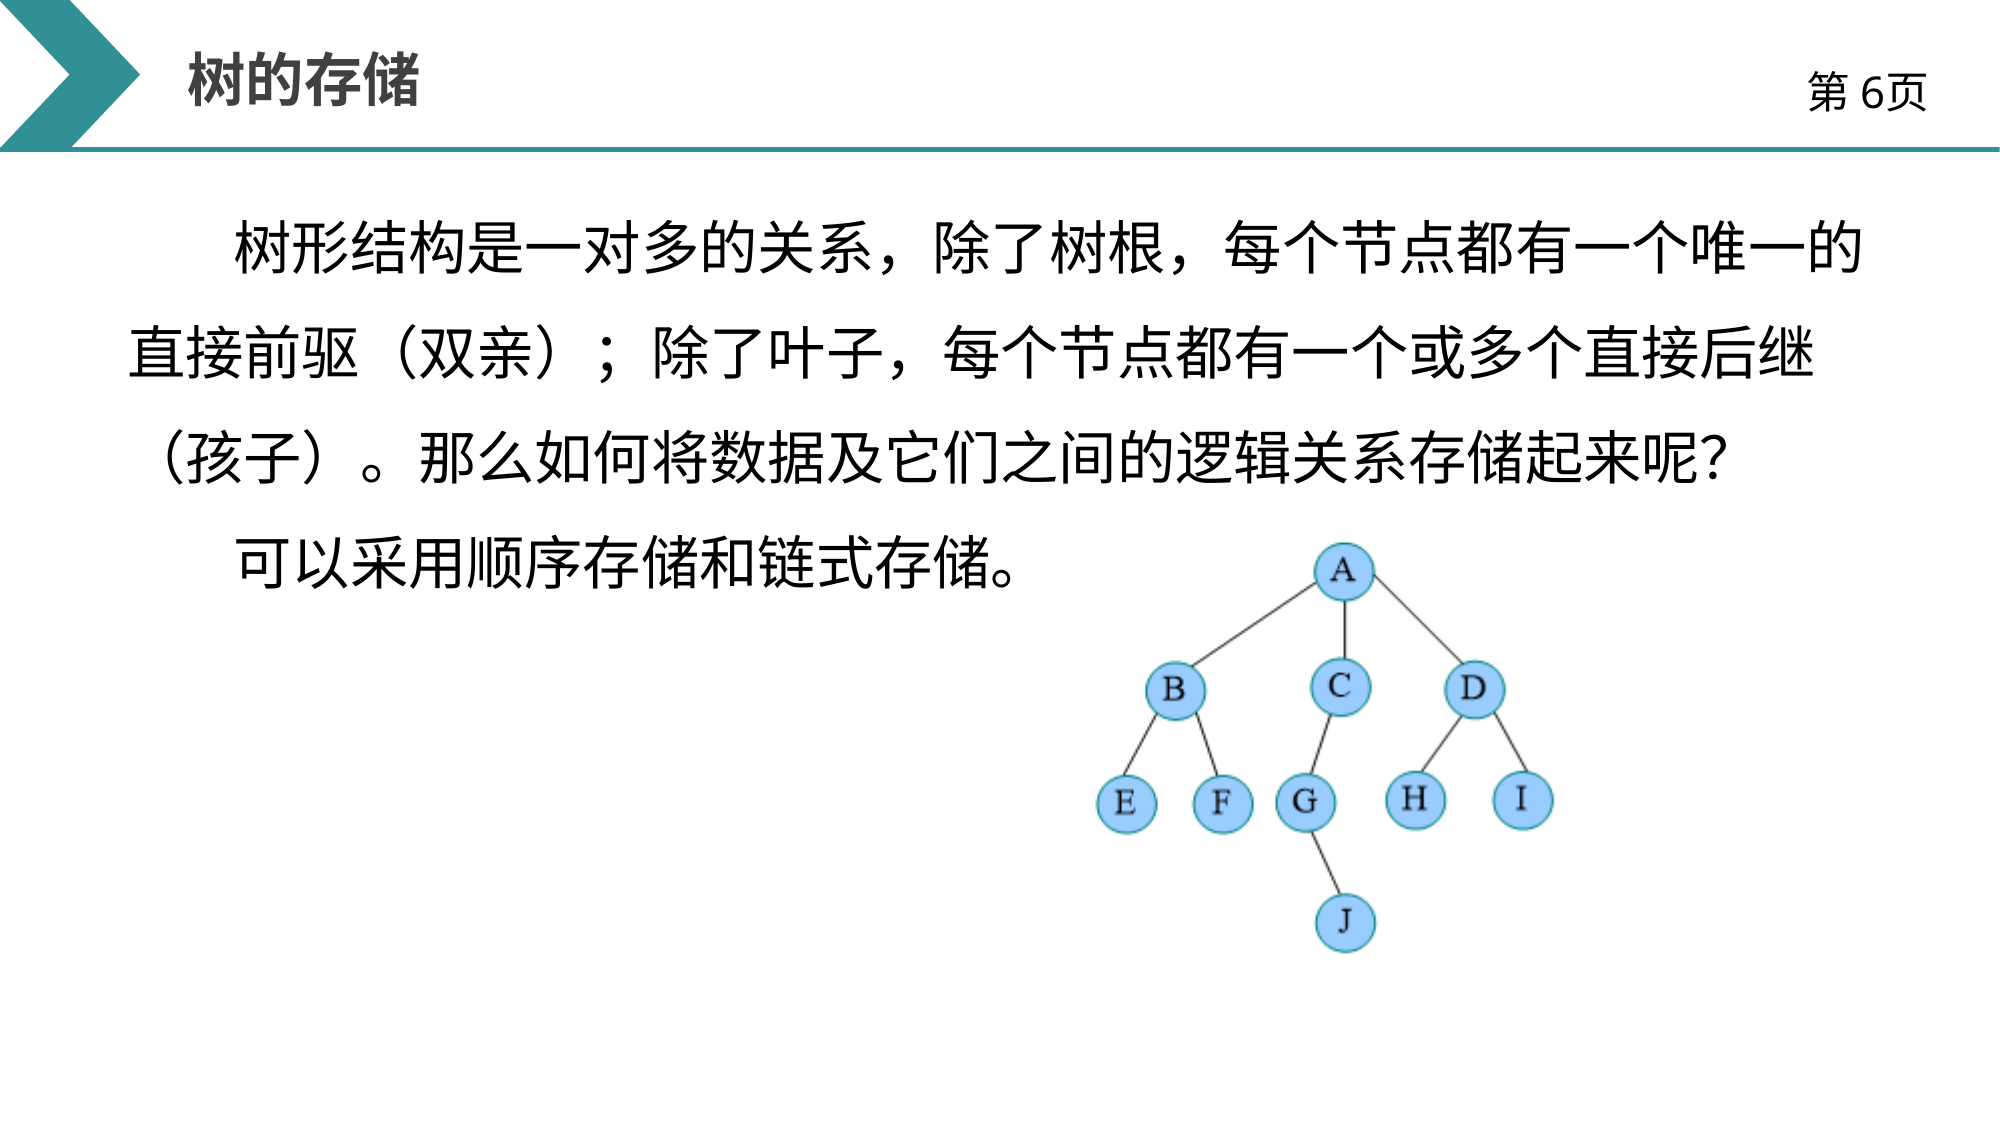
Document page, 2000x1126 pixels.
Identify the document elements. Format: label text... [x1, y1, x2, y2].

text_box 树的存储 [173, 35, 823, 121]
text_box 树形结构是一对多的关系，除了树根，每个节点都有一个唯一的直接前驱（双亲）；除了叶子，每个节点都有一个或多个直接后继（孩子）。那么如何将数据及它们之间的逻辑关系存储起来呢？ 可以采用顺序存储和链式存储。 [112, 169, 1889, 604]
picture [1082, 538, 1564, 959]
text_box [0, 0, 142, 148]
